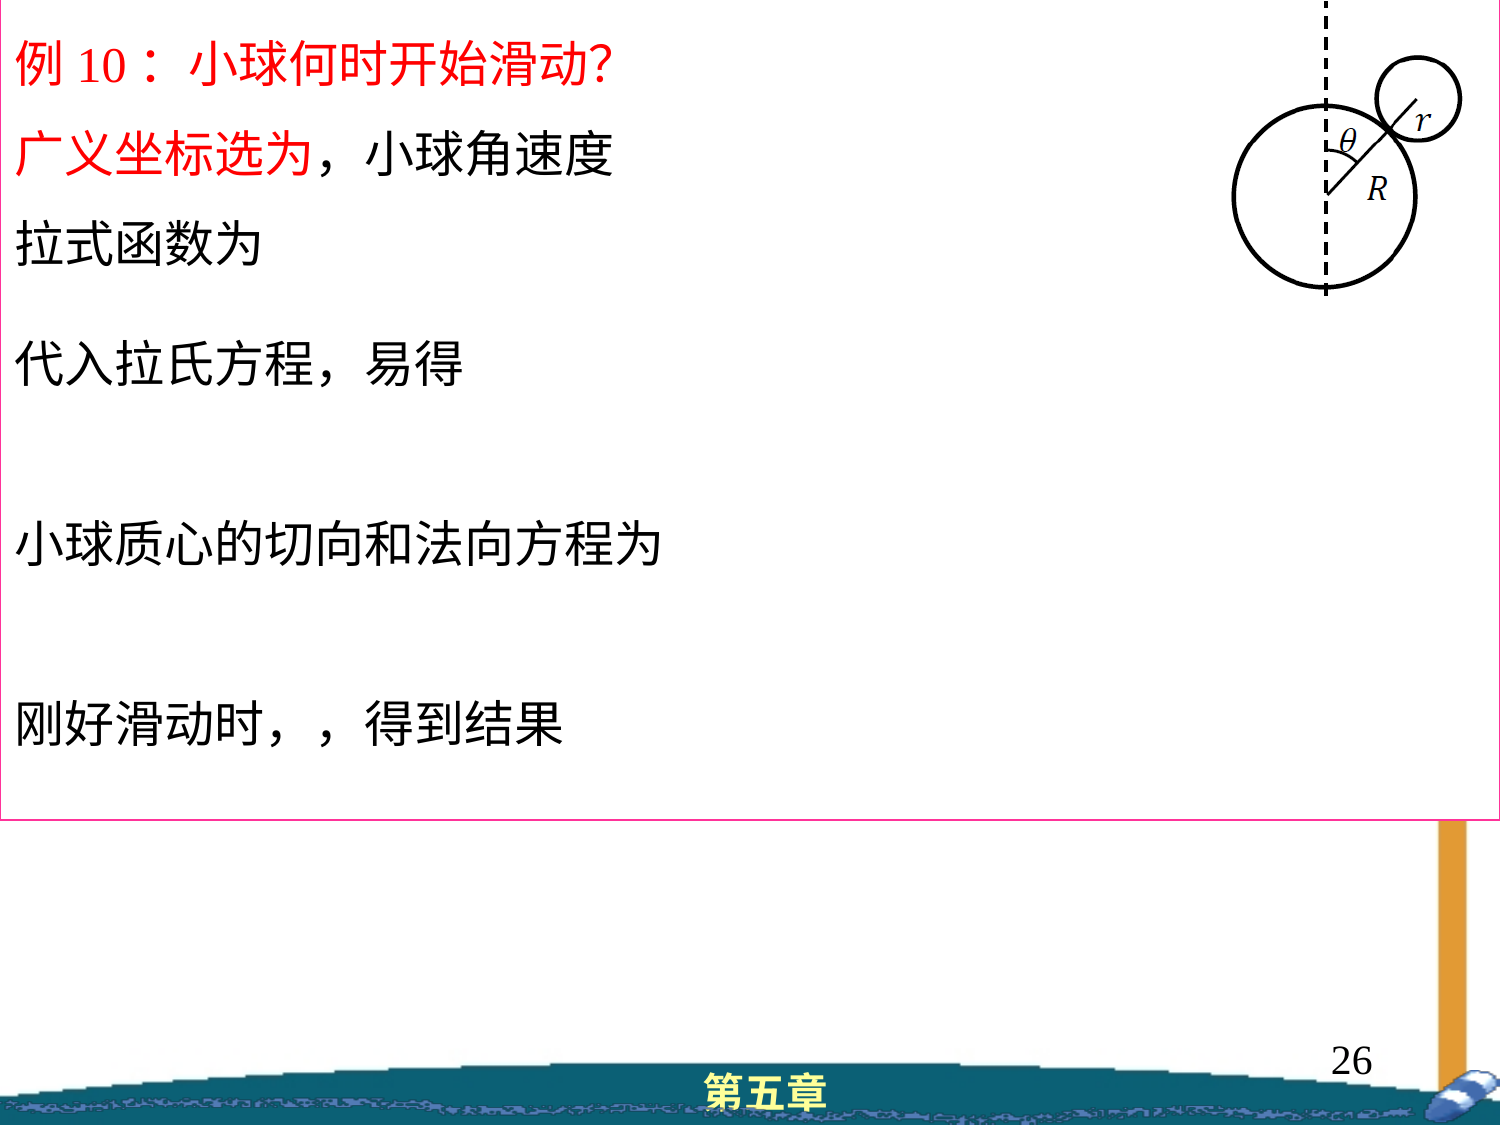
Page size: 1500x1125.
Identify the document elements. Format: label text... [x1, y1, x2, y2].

picture [1198, 0, 1489, 302]
picture [0, 821, 1500, 1125]
slide_number 26 [1074, 1025, 1388, 1070]
